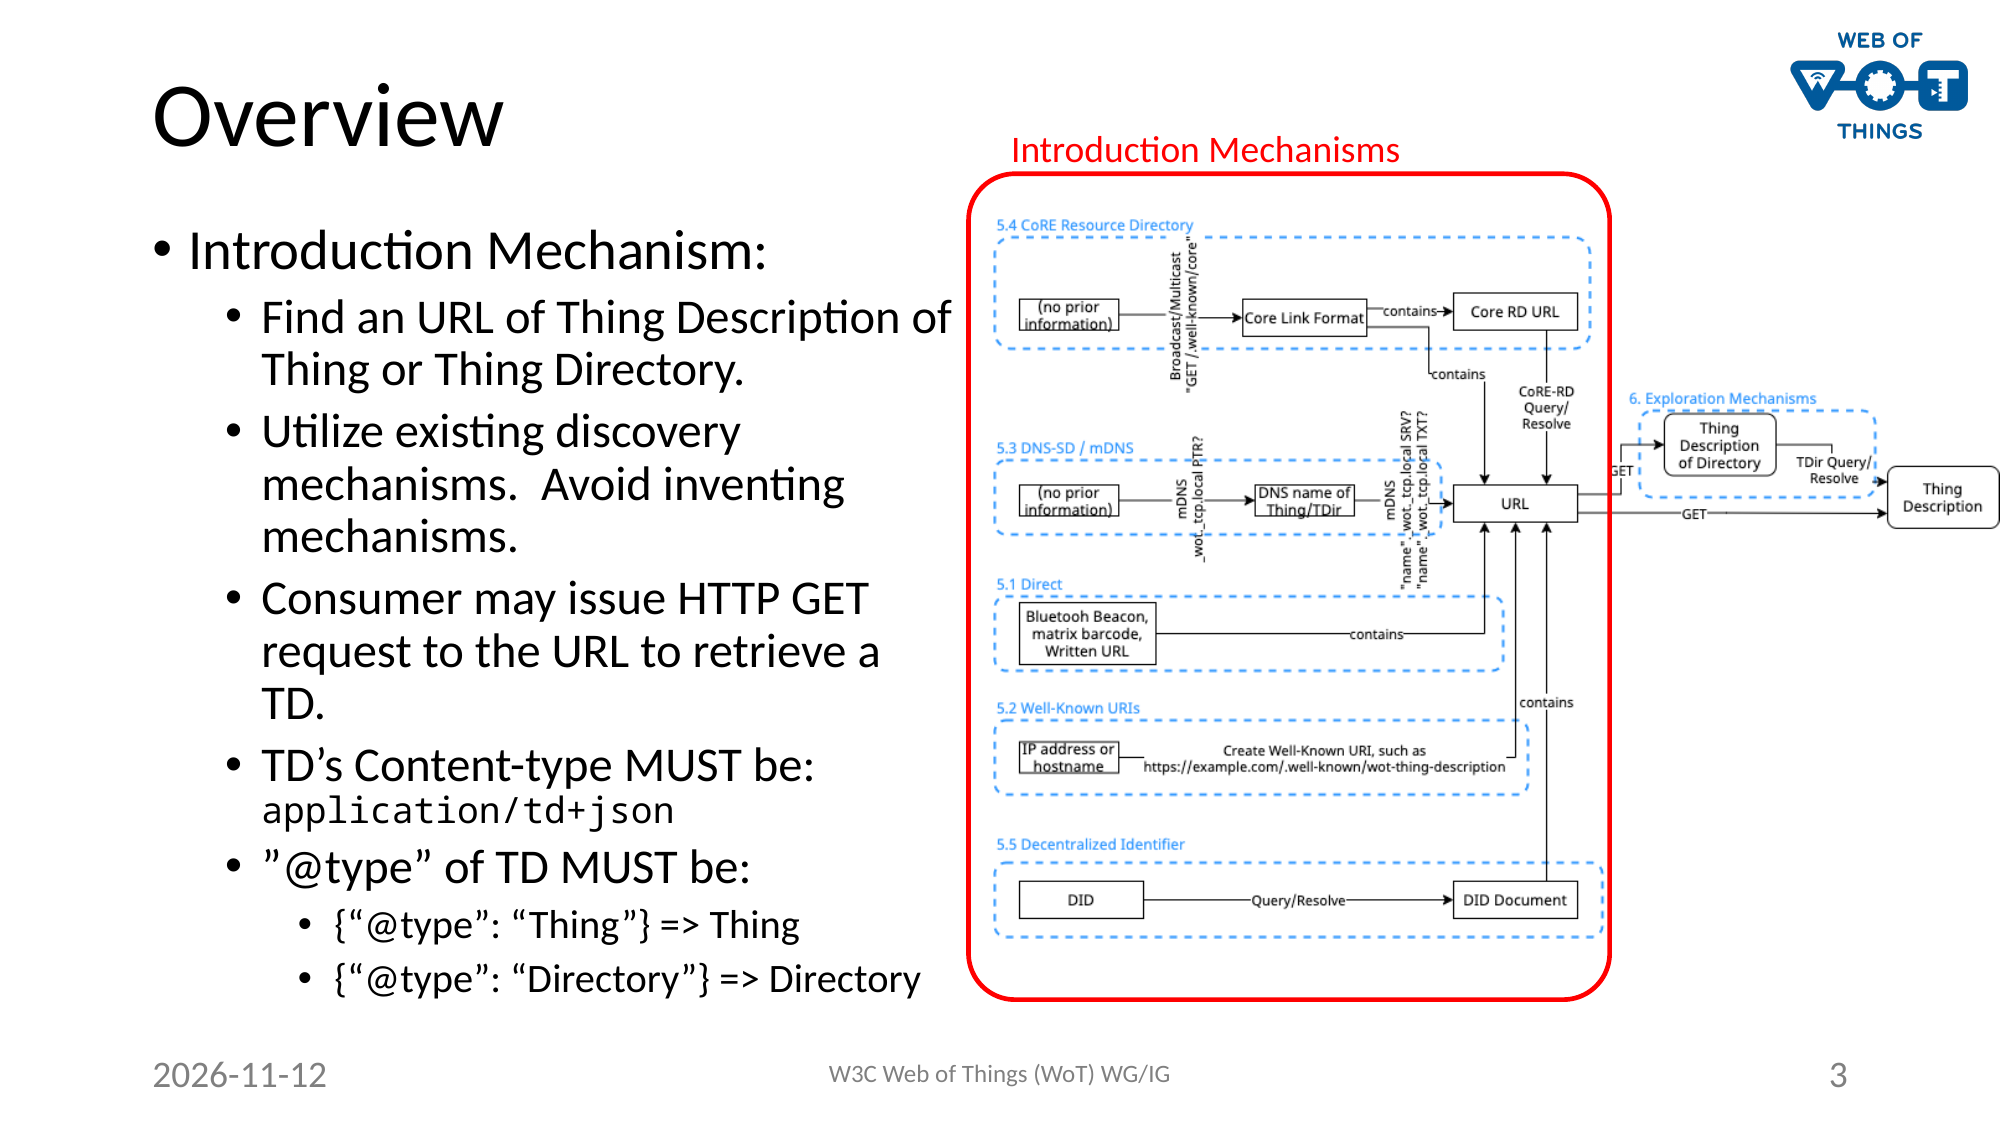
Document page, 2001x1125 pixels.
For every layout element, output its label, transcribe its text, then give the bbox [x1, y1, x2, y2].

text_box Introduction Mechanism: Find an URL of Thing Description of Thing or Thing Directory. Utilize existing discovery mechanisms. Avoid inventing mechanisms. Consumer may issue HTTP GET request to the URL to retrieve a TD. TD’s Content-type MUST be: application/td+json ”@type” of TD MUST be: {“@type”: “Thing”} => Thing {“@type”: “Directory”} => Directory [137, 212, 969, 1014]
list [993, 212, 2000, 939]
text_box Introduction Mechanisms [996, 117, 1416, 177]
footer W3C Web of Things (WoT) WG/IG [662, 1042, 1338, 1103]
text_box [967, 172, 1611, 1001]
slide_number 3 [1412, 1042, 1863, 1103]
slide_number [137, 1042, 588, 1103]
picture [1770, 20, 1988, 151]
title Overview [137, 59, 1863, 212]
